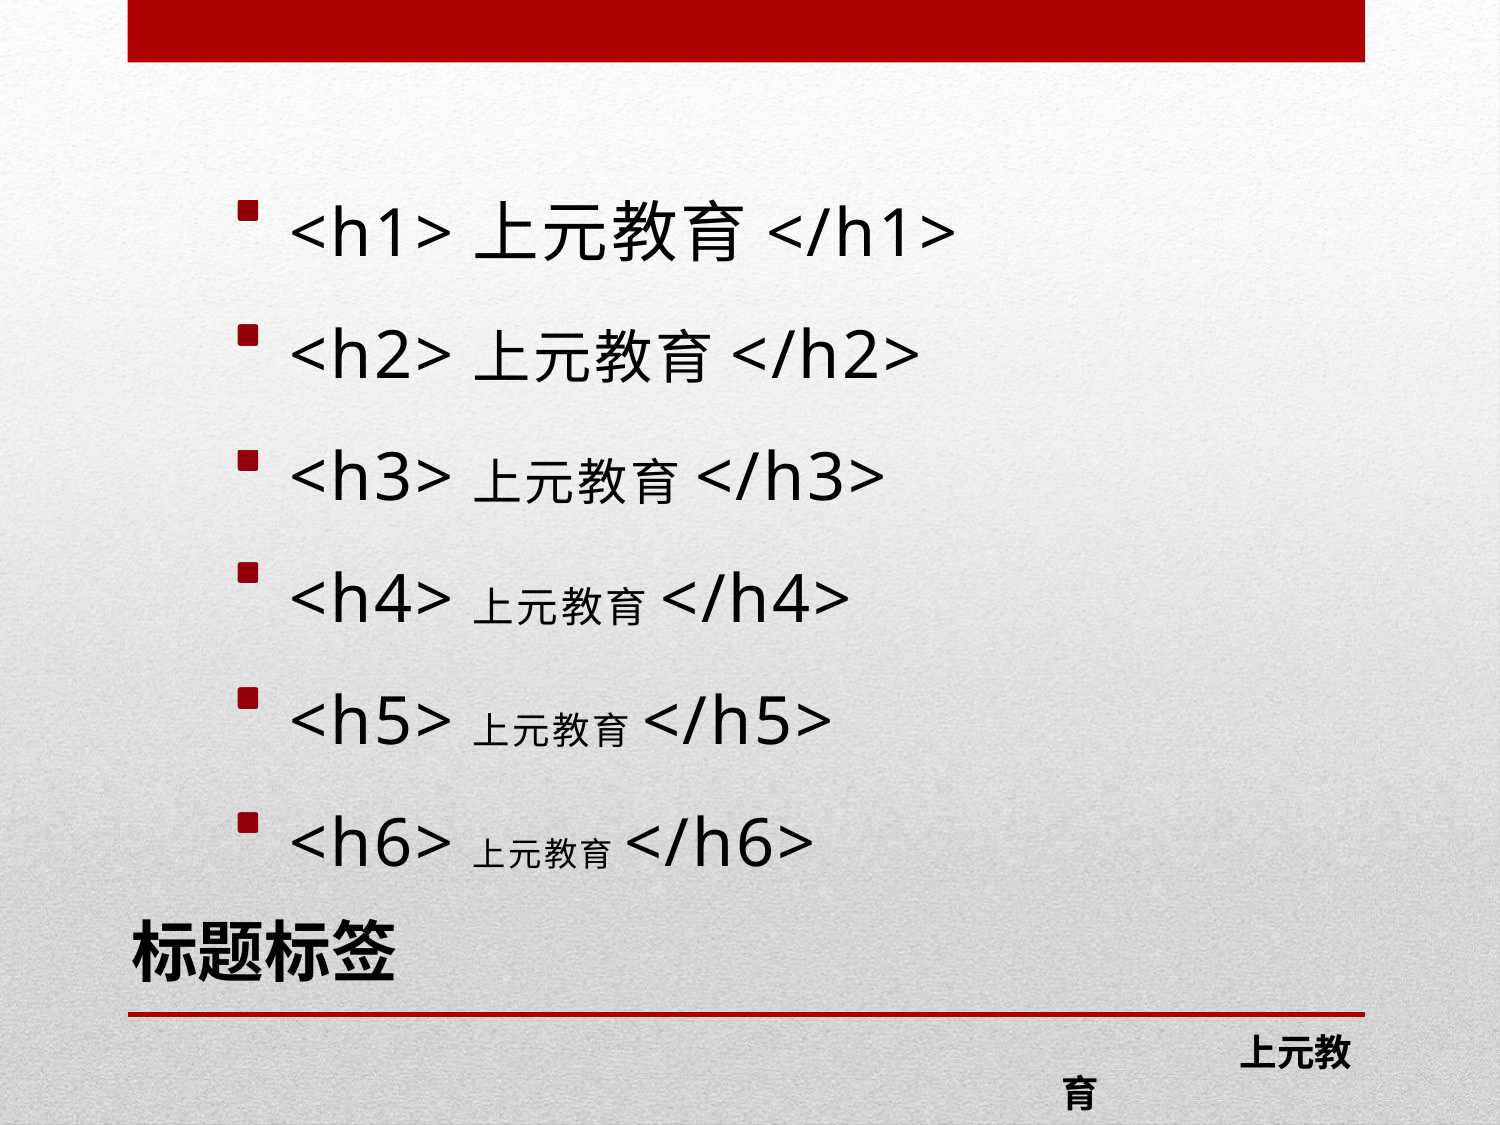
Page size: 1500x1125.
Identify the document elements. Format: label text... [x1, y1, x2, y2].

text_box [237, 562, 259, 584]
text_box [237, 324, 259, 346]
text_box [127, 0, 1366, 63]
text_box [237, 812, 259, 834]
text_box [237, 450, 259, 471]
text_box 标题标签 [129, 908, 287, 991]
text_box [237, 200, 259, 221]
text_box <h1>上元教育</h1> <h2>上元教育</h2> <h3>上元教育</h3> <h4>上元教育</h4> <h5>上元教育</h5> <h6>上元教育</h6> [287, 147, 1073, 1115]
footer 上元教育 [1059, 1031, 1383, 1125]
text_box [237, 687, 259, 709]
picture [0, 0, 1500, 1125]
